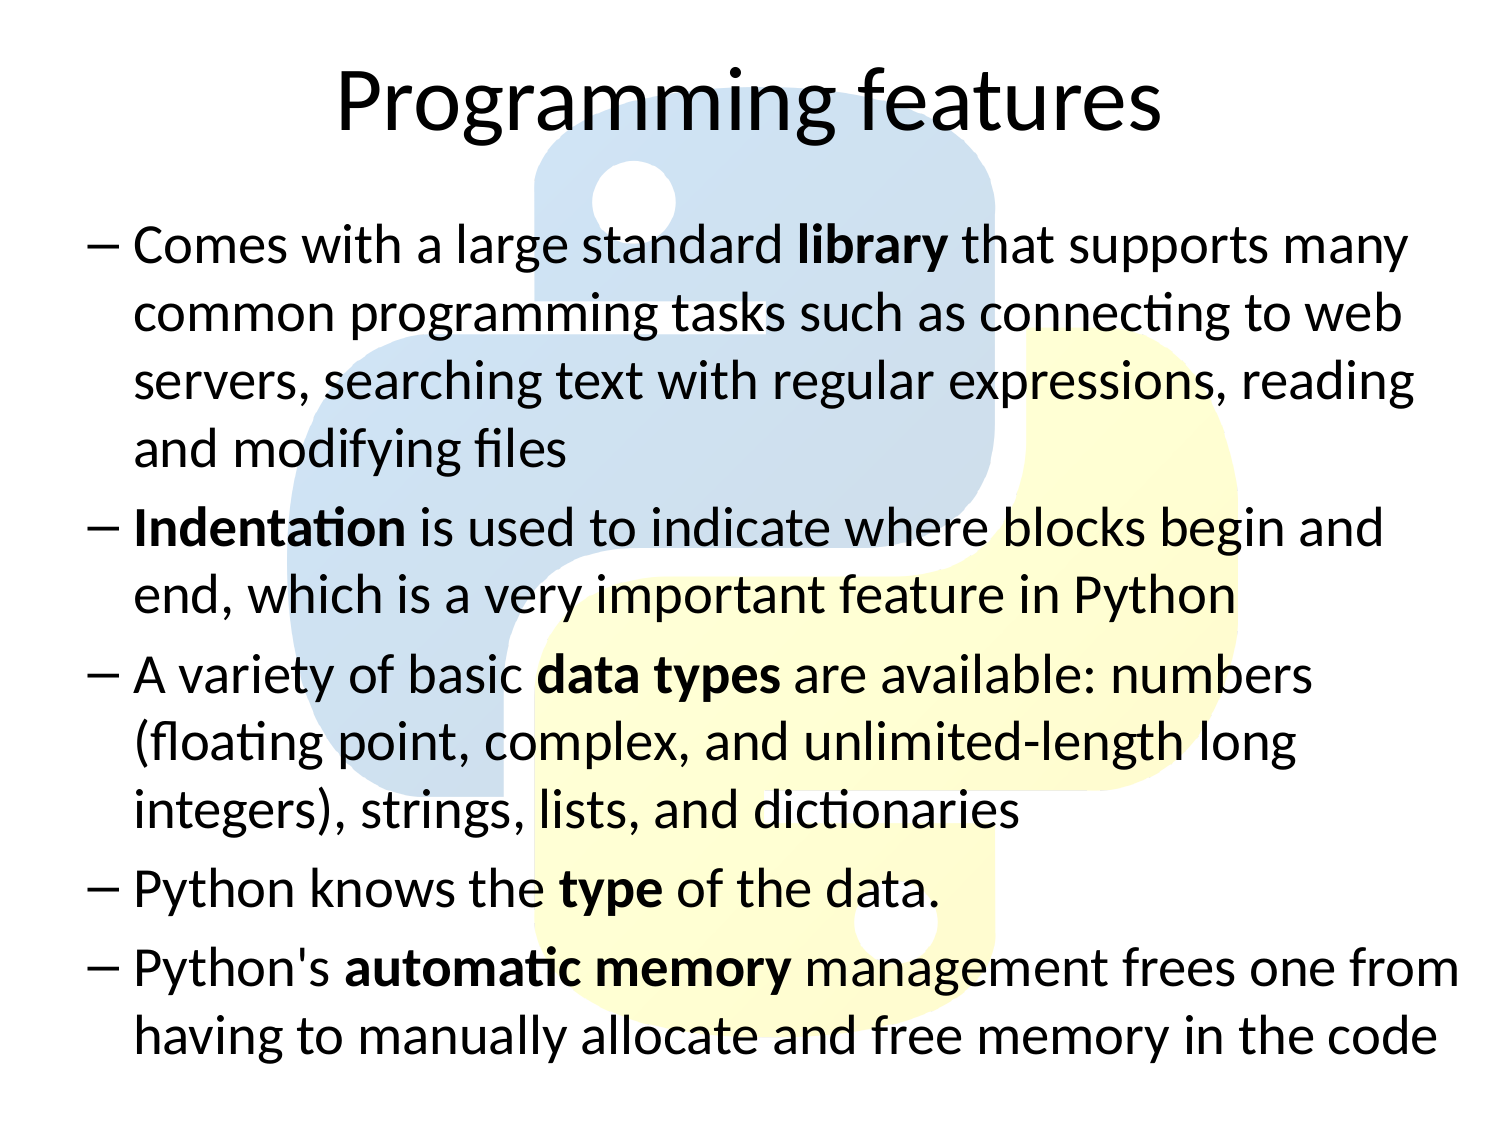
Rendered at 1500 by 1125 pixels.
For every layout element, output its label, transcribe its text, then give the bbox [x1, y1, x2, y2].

list Comes with a large standard library that supports many common programming tasks such as connecting to web servers, searching text with regular expressions, reading and modifying files Indentation is used to indicate where blocks begin and end, which is a very important feature in Python A variety of basic data types are available: numbers (floating point, complex, and unlimited-length long integers), strings, lists, and dictionaries Python knows the type of the data. Python's automatic memory management frees one from having to manually allocate and free memory in the code [0, 200, 1500, 1125]
title Programming features [75, 0, 1425, 188]
picture [287, 87, 1238, 1038]
